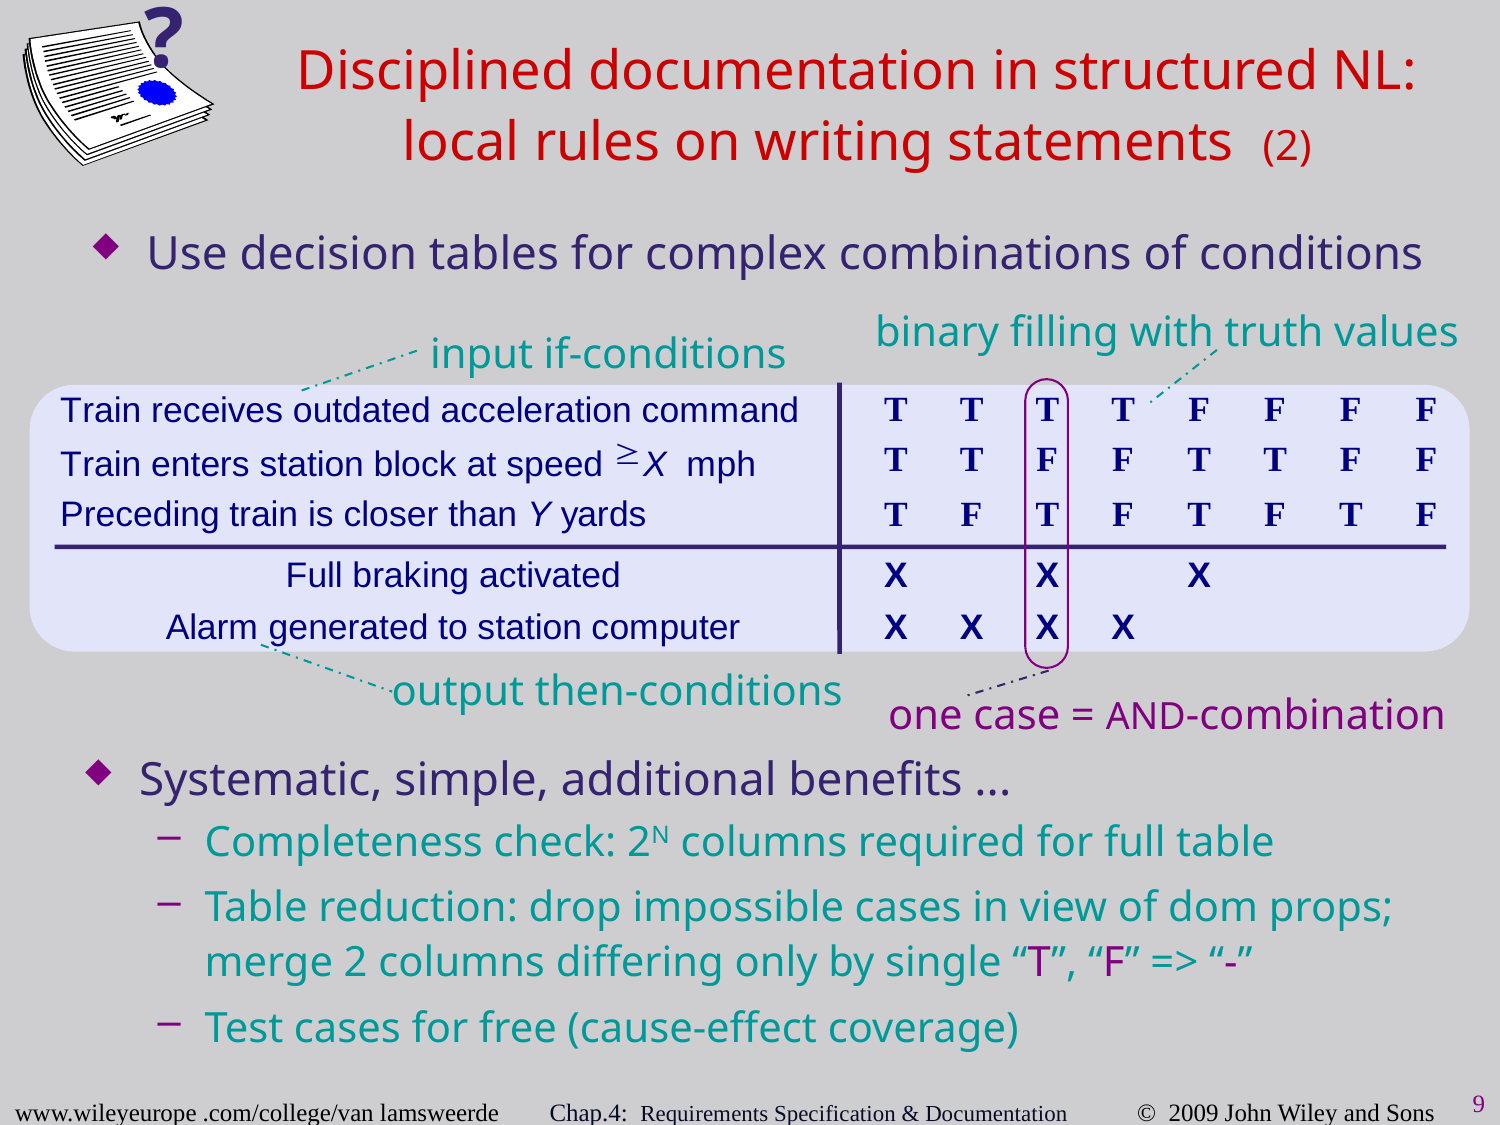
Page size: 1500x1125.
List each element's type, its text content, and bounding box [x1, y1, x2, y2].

text_box Systematic, simple, additional benefits ... Completeness check: 2N columns required for full table Table reduction: drop impossible cases in view of dom props; merge 2 columns differing only by single “T”, “F” => “-” Test cases for free (cause-effect coverage) [23, 757, 1454, 1080]
title Disciplined documentation in structured NL: local rules on writing statements (2) [244, 37, 1470, 163]
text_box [0, 297, 1477, 746]
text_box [22, 0, 218, 167]
list Use decision tables for complex combinations of conditions [6, 188, 1500, 309]
